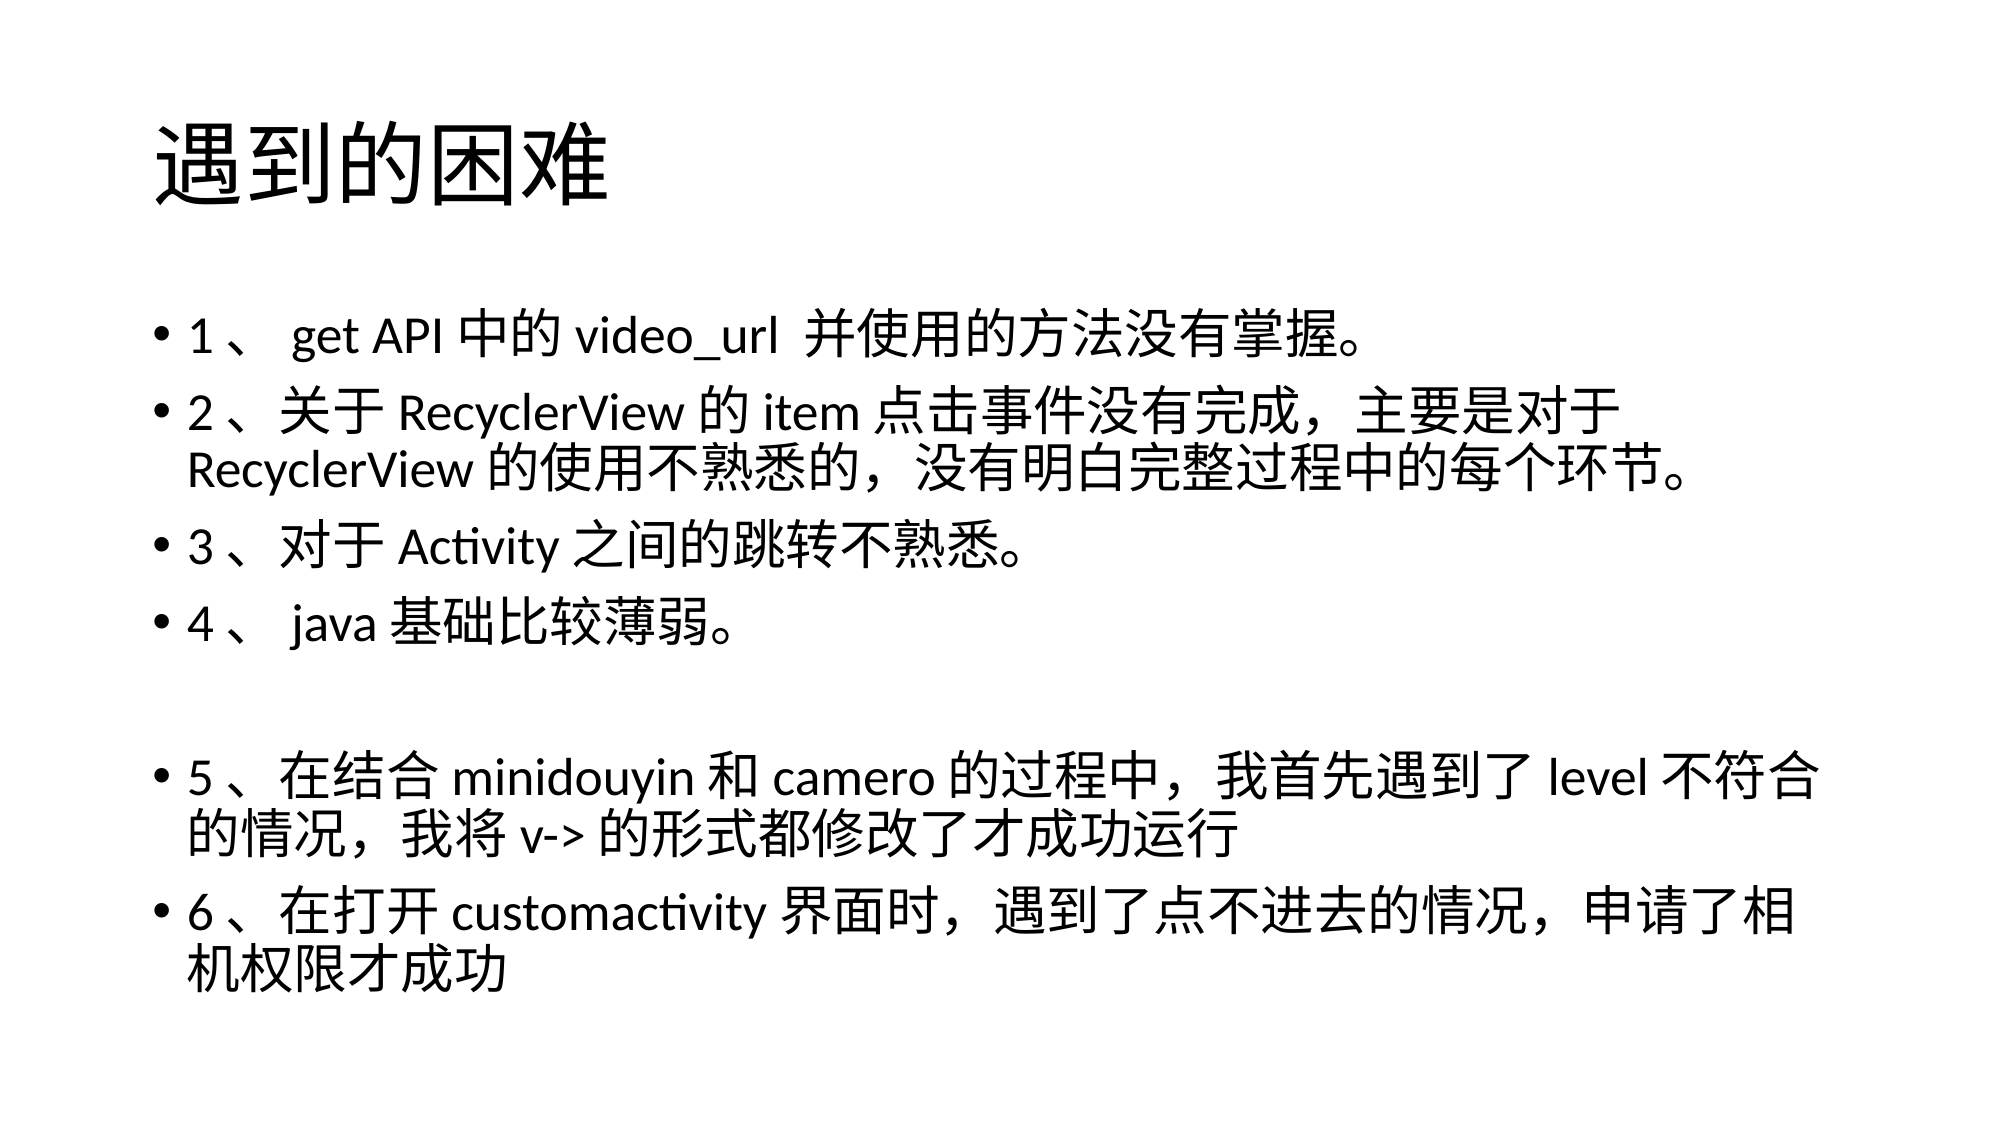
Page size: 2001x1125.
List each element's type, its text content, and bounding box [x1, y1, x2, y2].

title 遇到的困难 [137, 59, 1863, 278]
list 1、get API中的video_url 并使用的方法没有掌握。 2、关于RecyclerView的item点击事件没有完成，主要是对于RecyclerView的使用不熟悉的，没有明白完整过程中的每个环节。 3、对于Activity之间的跳转不熟悉。 4、java基础比较薄弱。 5、在结合minidouyin和camero的过程中，我首先遇到了level不符合的情况，我将v->的形式都修改了才成功运行 6、在打开customactivity界面时，遇到了点不进去的情况，申请了相机权限才成功 [137, 299, 1863, 1014]
